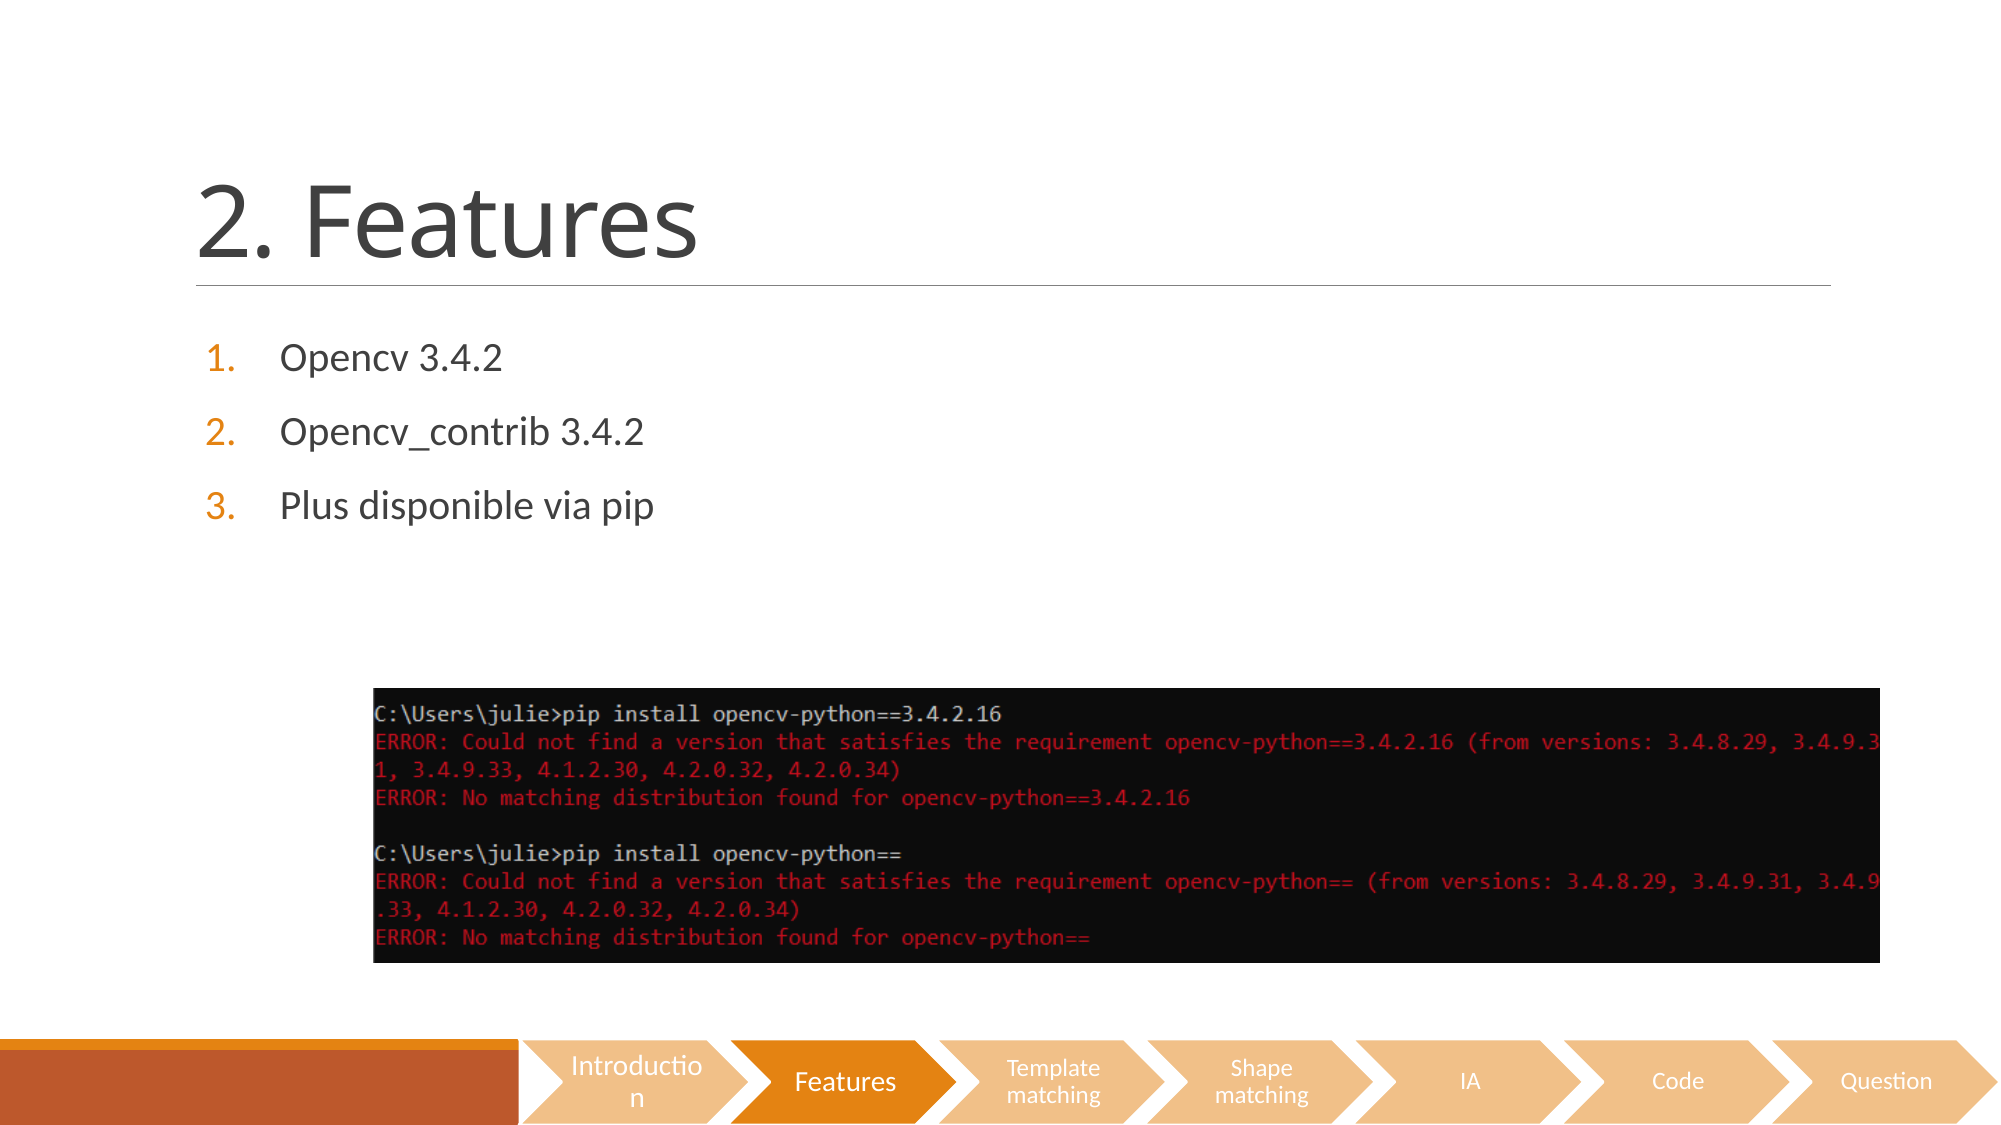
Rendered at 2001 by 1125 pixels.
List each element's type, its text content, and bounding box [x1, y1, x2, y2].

picture [373, 687, 1881, 964]
text_box Opencv 3.4.2 Opencv_contrib 3.4.2 Plus disponible via pip [204, 327, 1880, 988]
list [518, 1038, 2000, 1125]
title 2. Features [180, 47, 1830, 285]
text_box [179, 302, 1855, 1029]
